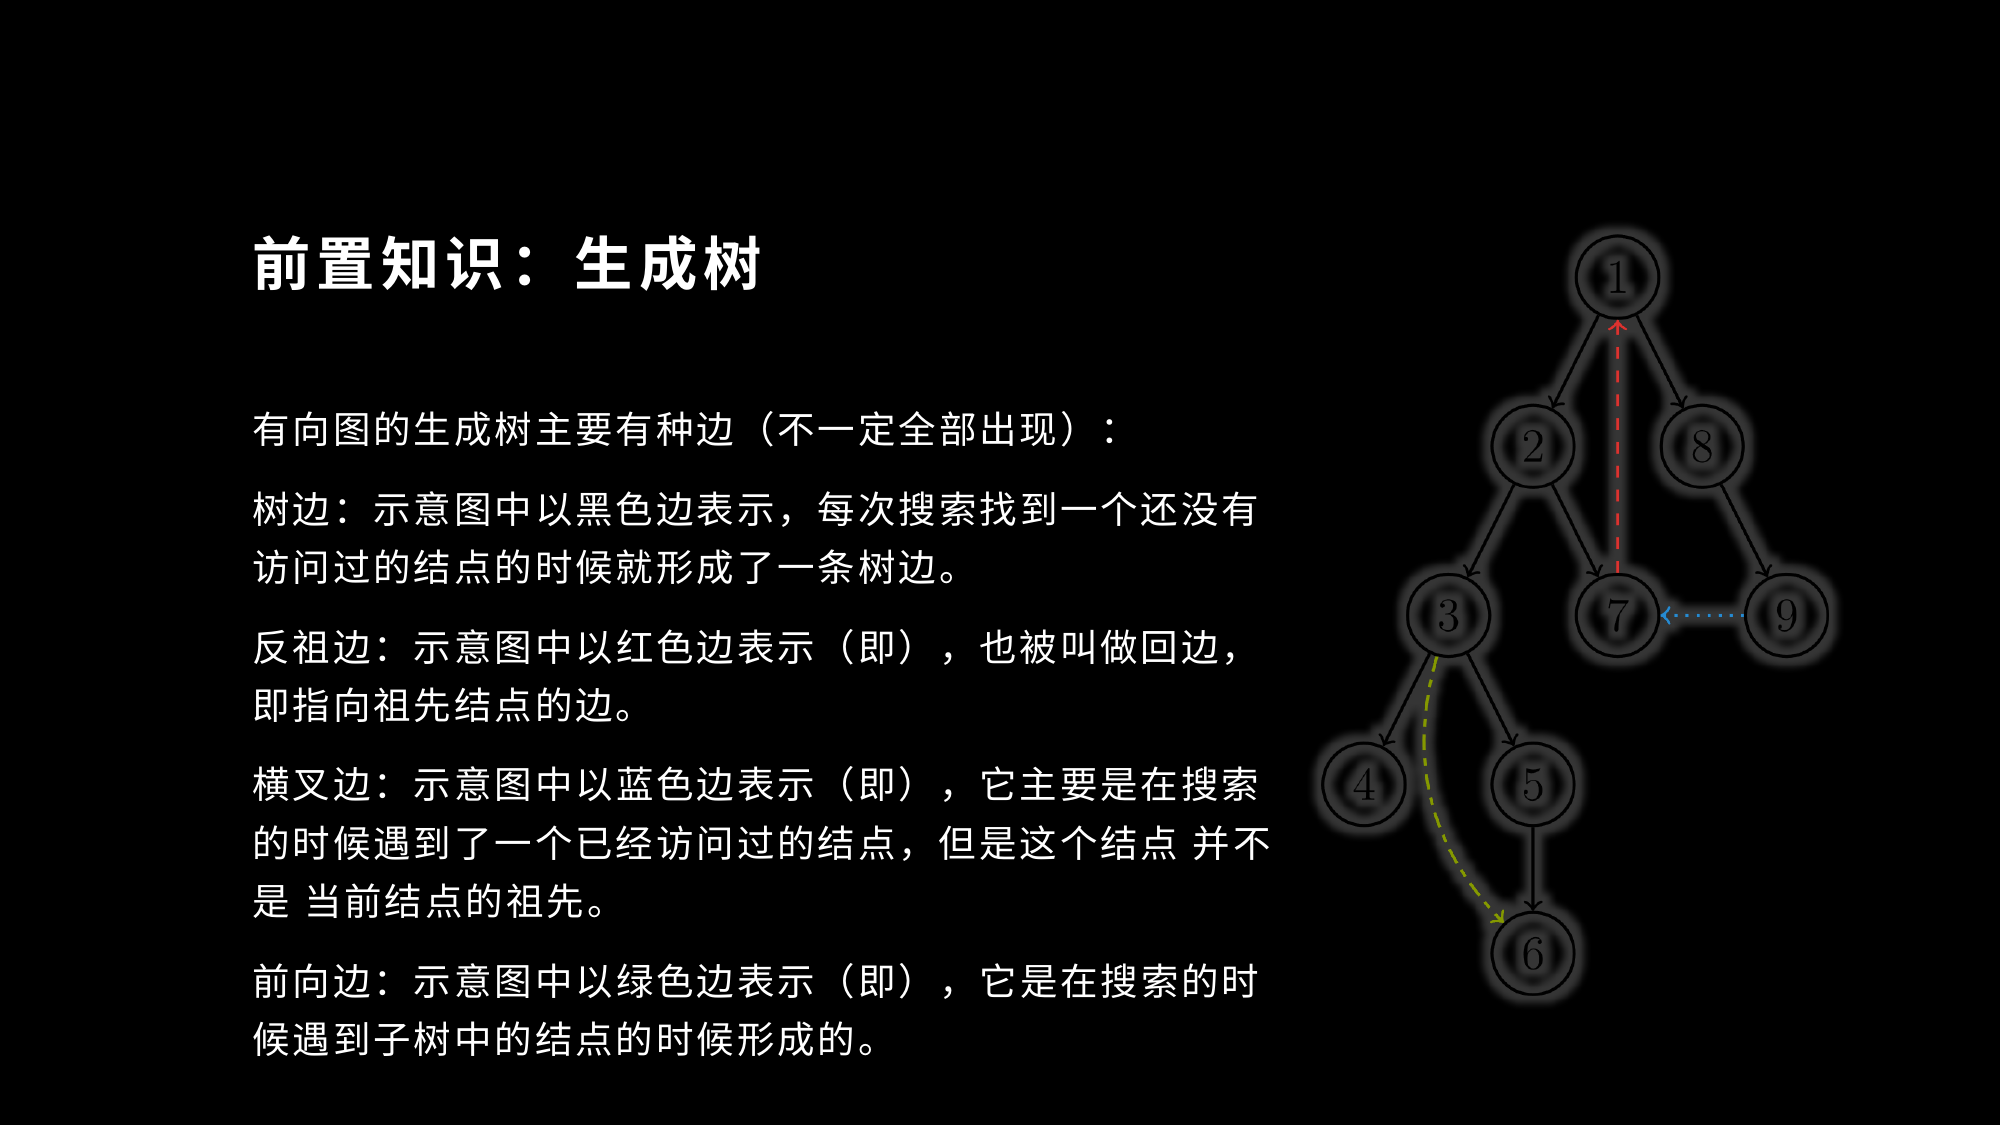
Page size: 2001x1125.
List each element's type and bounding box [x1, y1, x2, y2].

picture [1321, 234, 1829, 996]
